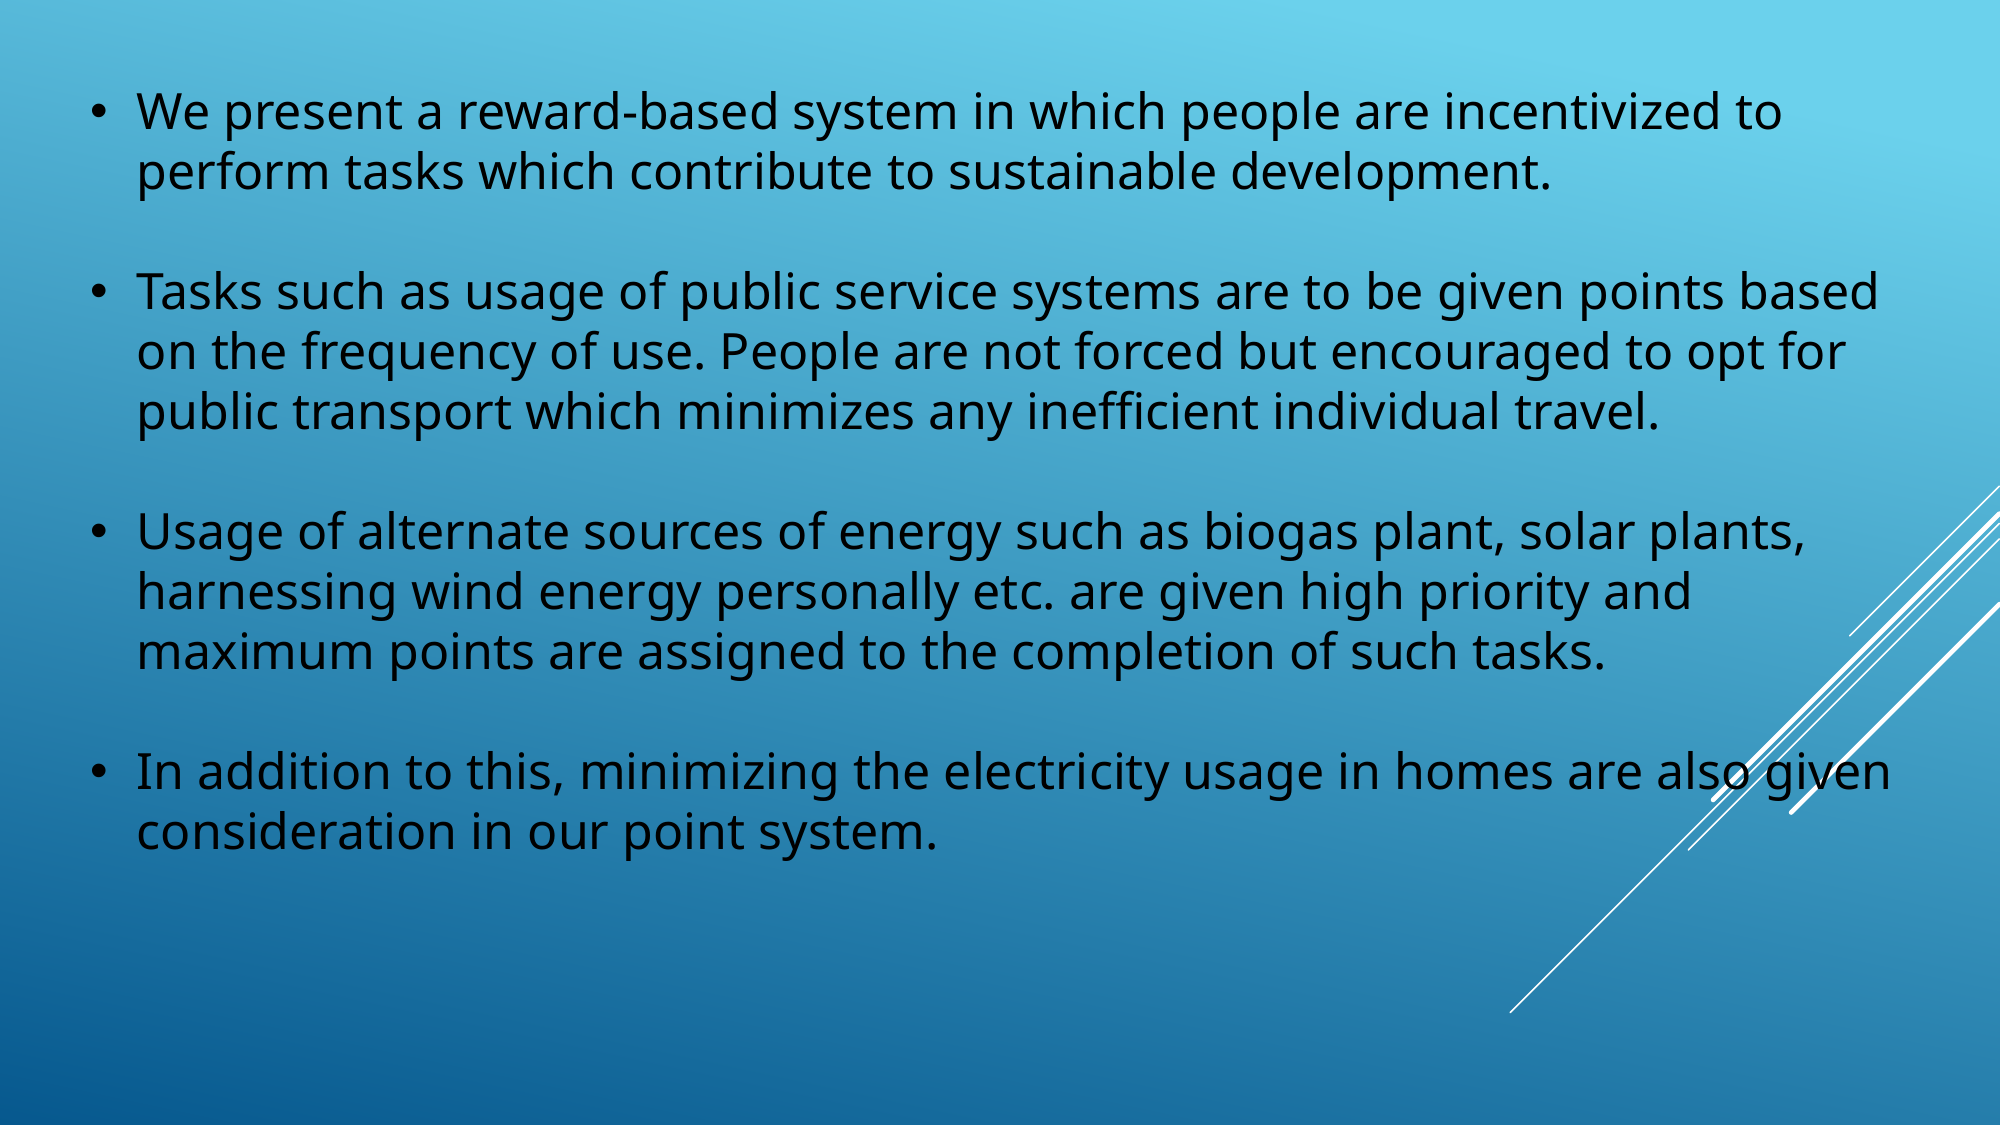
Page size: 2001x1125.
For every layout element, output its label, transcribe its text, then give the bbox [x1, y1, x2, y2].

text_box We present a reward-based system in which people are incentivized to perform tasks which contribute to sustainable development. Tasks such as usage of public service systems are to be given points based on the frequency of use. People are not forced but encouraged to opt for public transport which minimizes any inefficient individual travel. Usage of alternate sources of energy such as biogas plant, solar plants, harnessing wind energy personally etc. are given high priority and maximum points are assigned to the completion of such tasks. In addition to this, minimizing the electricity usage in homes are also given consideration in our point system. [75, 72, 1925, 958]
